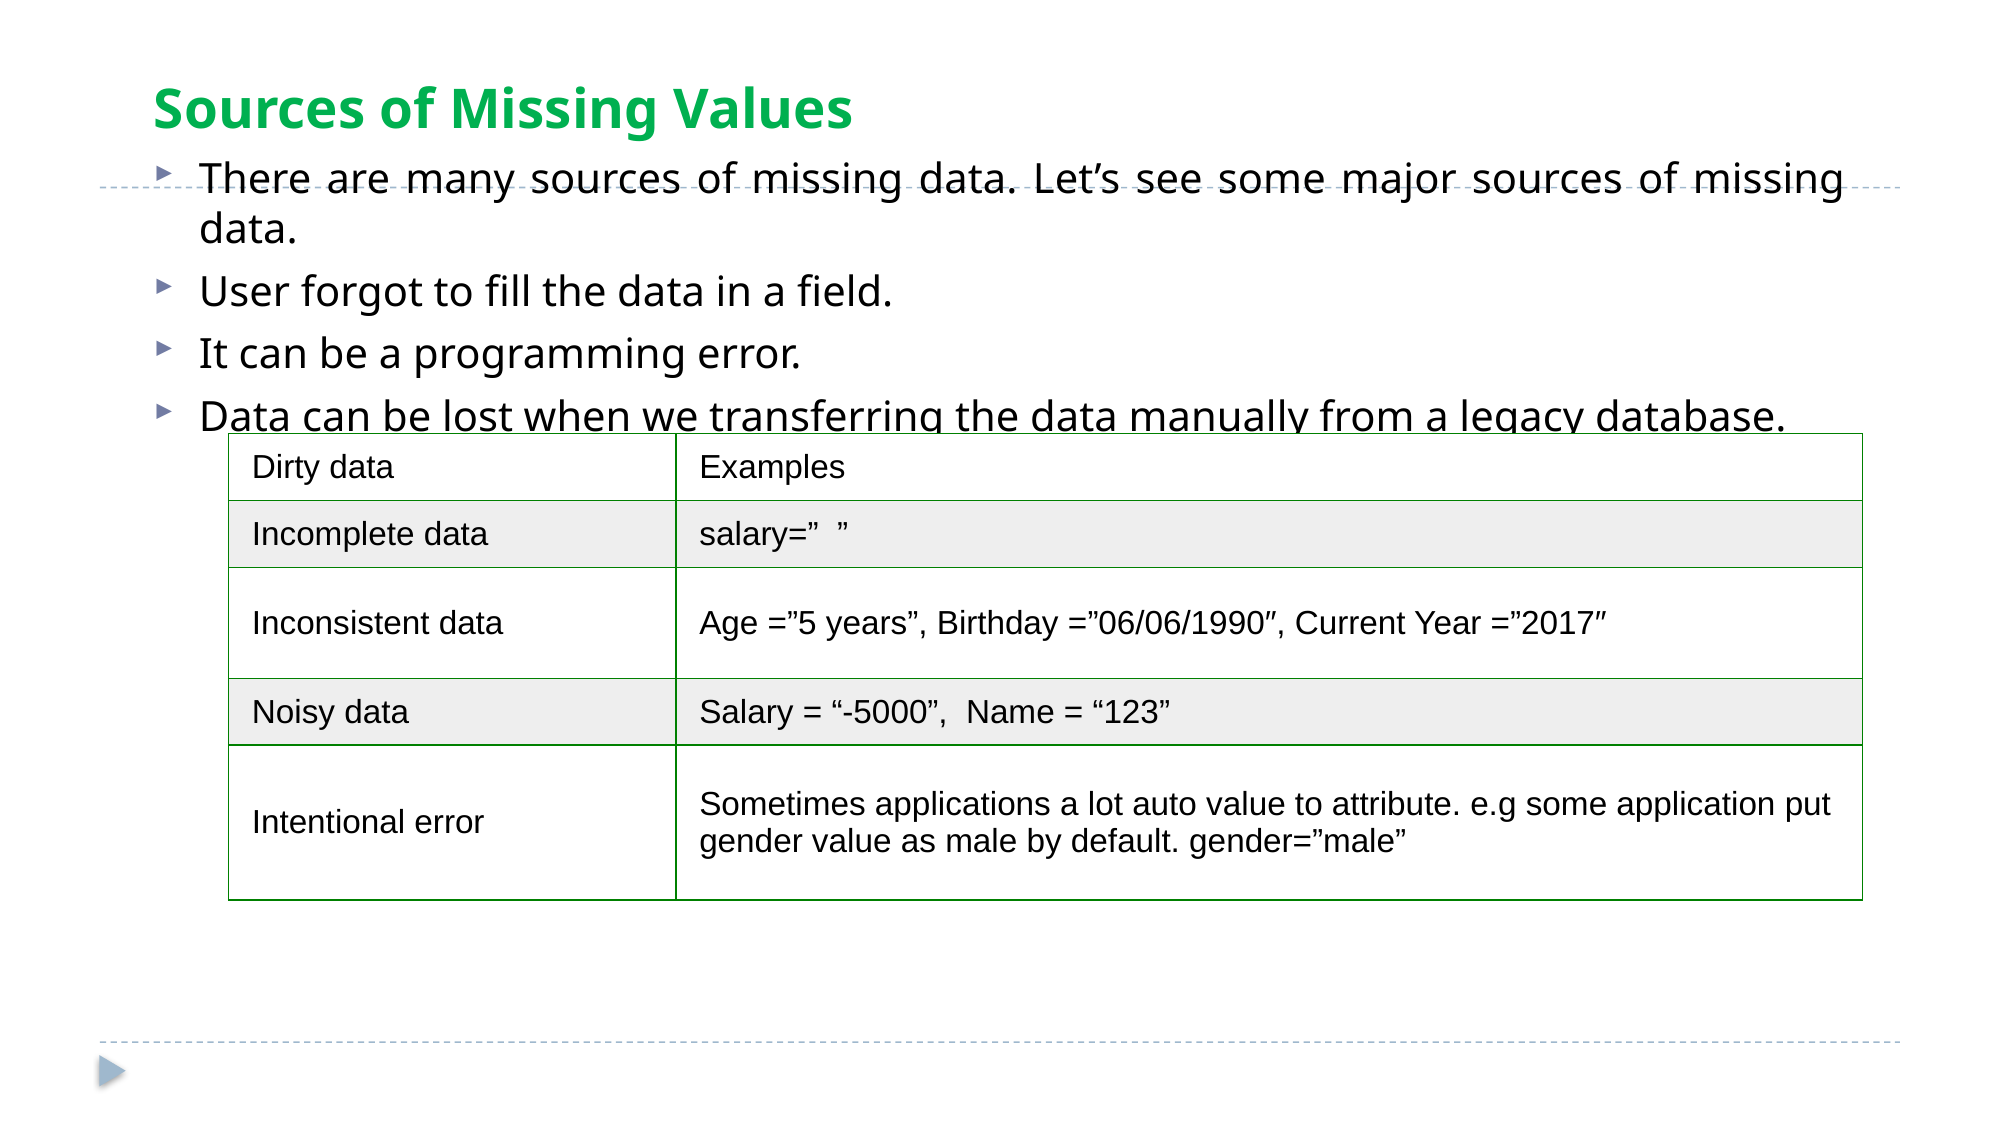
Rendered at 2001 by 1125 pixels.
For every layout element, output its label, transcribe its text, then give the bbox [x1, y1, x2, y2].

table_cell Sometimes applications a lot auto value to attribute. e.g some application put gender value as male by default. gender=”male” [677, 746, 1862, 899]
table_cell Intentional error [229, 746, 675, 899]
table_cell salary=” ” [677, 501, 1862, 567]
table_header Dirty data [229, 434, 675, 500]
table_cell Inconsistent data [229, 568, 675, 678]
table_cell Noisy data [229, 679, 675, 744]
table_cell Salary = “-5000”, Name = “123” [677, 679, 1862, 744]
table_cell Age =”5 years”, Birthday =”06/06/1990″, Current Year =”2017″ [677, 568, 1862, 678]
table_header Examples [677, 434, 1862, 500]
table_cell Incomplete data [229, 501, 675, 567]
list Sources of Missing Values There are many sources of missing data. Let’s see some major sources of missing data. User forgot to fill the data in a field. It can be a programming error. Data can be lost when we transferring the data manually from a legacy database. [137, 65, 1863, 1014]
